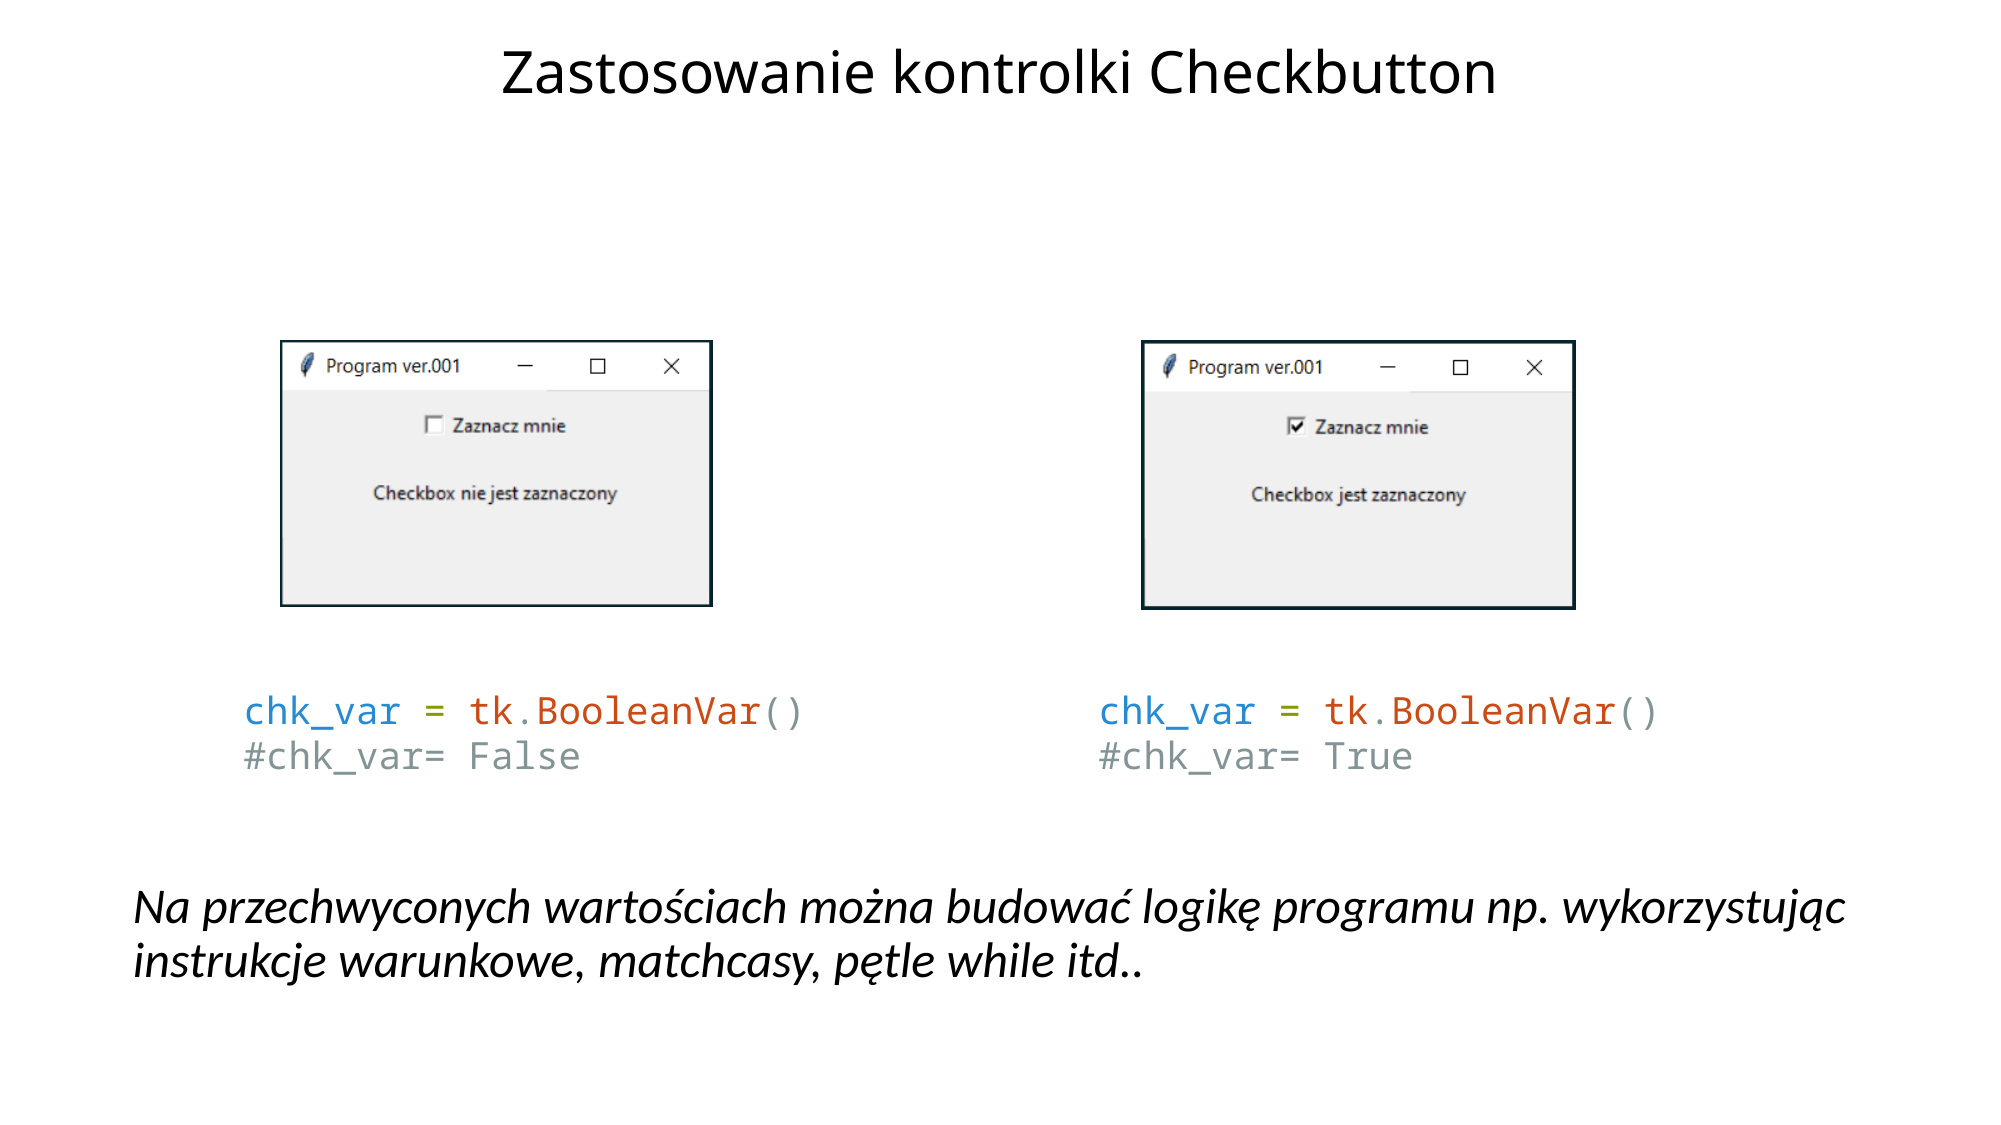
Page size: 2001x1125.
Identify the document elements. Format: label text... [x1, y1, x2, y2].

text_box chk_var = tk.BooleanVar() #chk_var= True [1083, 679, 1676, 830]
subtitle Na przechwyconych wartościach można budować logikę programu np. wykorzystując instrukcje warunkowe, matchcasy, pętle while itd.. [117, 872, 1943, 1025]
picture [280, 340, 713, 607]
text_box chk_var = tk.BooleanVar() #chk_var= False [228, 679, 821, 785]
title Zastosowanie kontrolki Checkbutton [249, 35, 1750, 114]
picture [1141, 340, 1576, 610]
